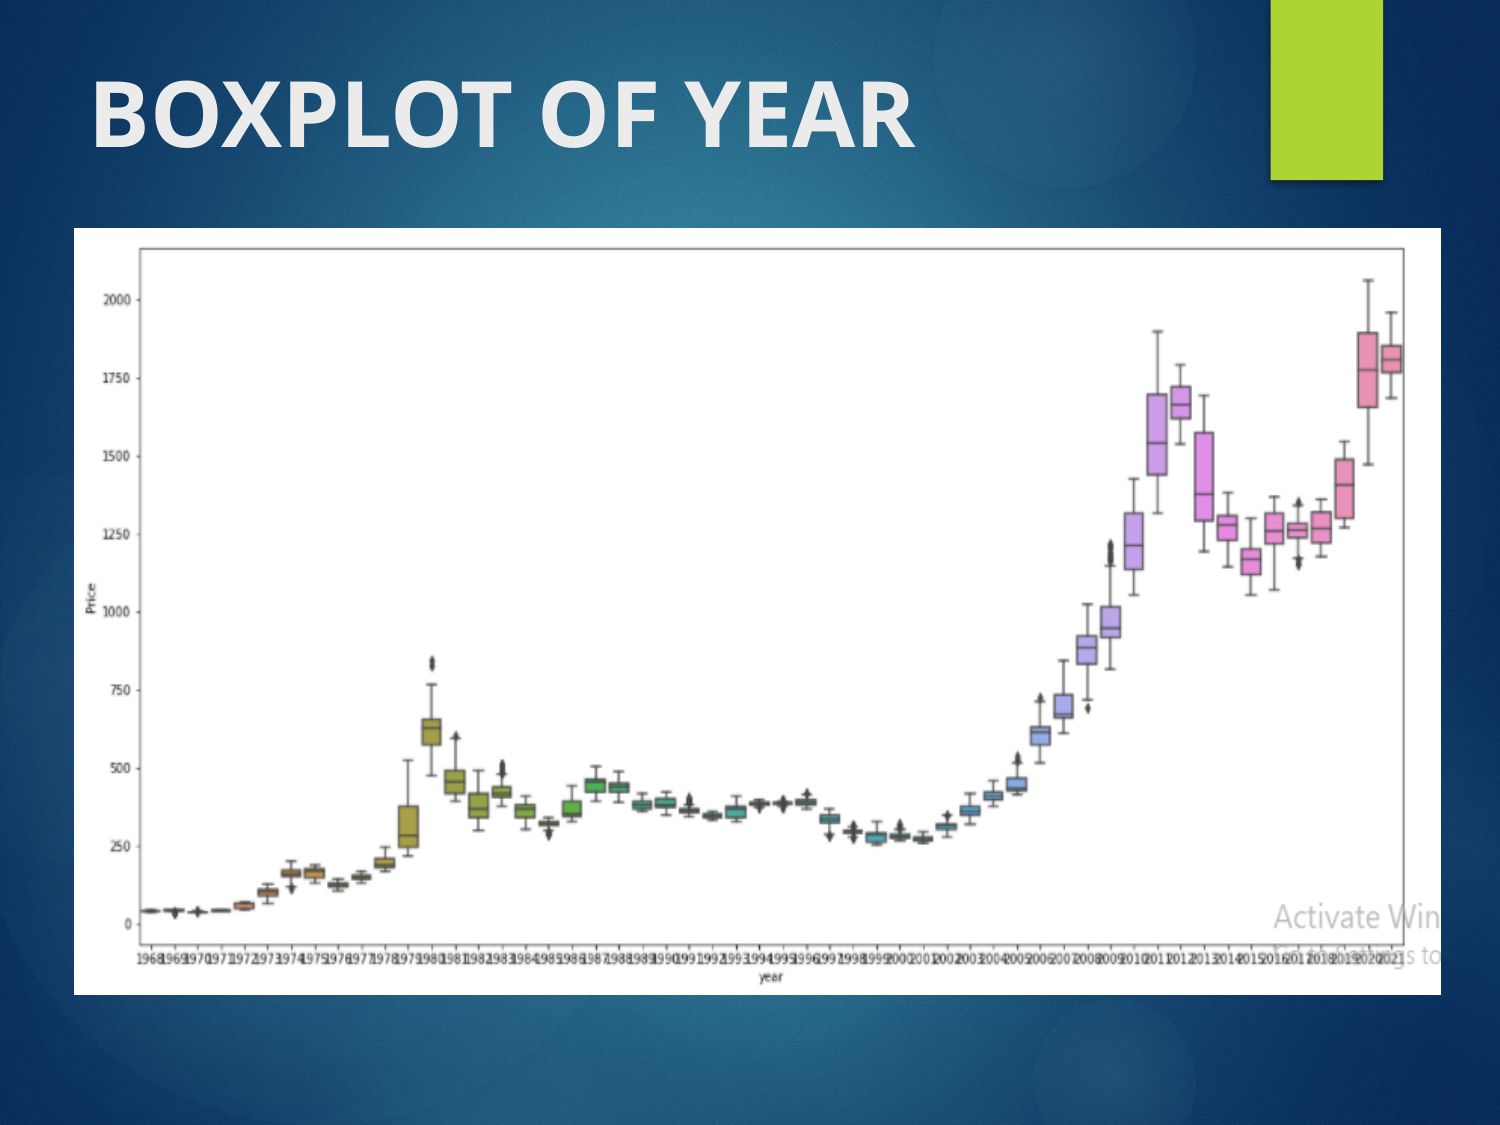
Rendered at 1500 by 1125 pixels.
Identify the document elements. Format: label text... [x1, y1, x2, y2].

title BOXPLOT OF YEAR [74, 38, 1272, 174]
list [73, 228, 1441, 996]
